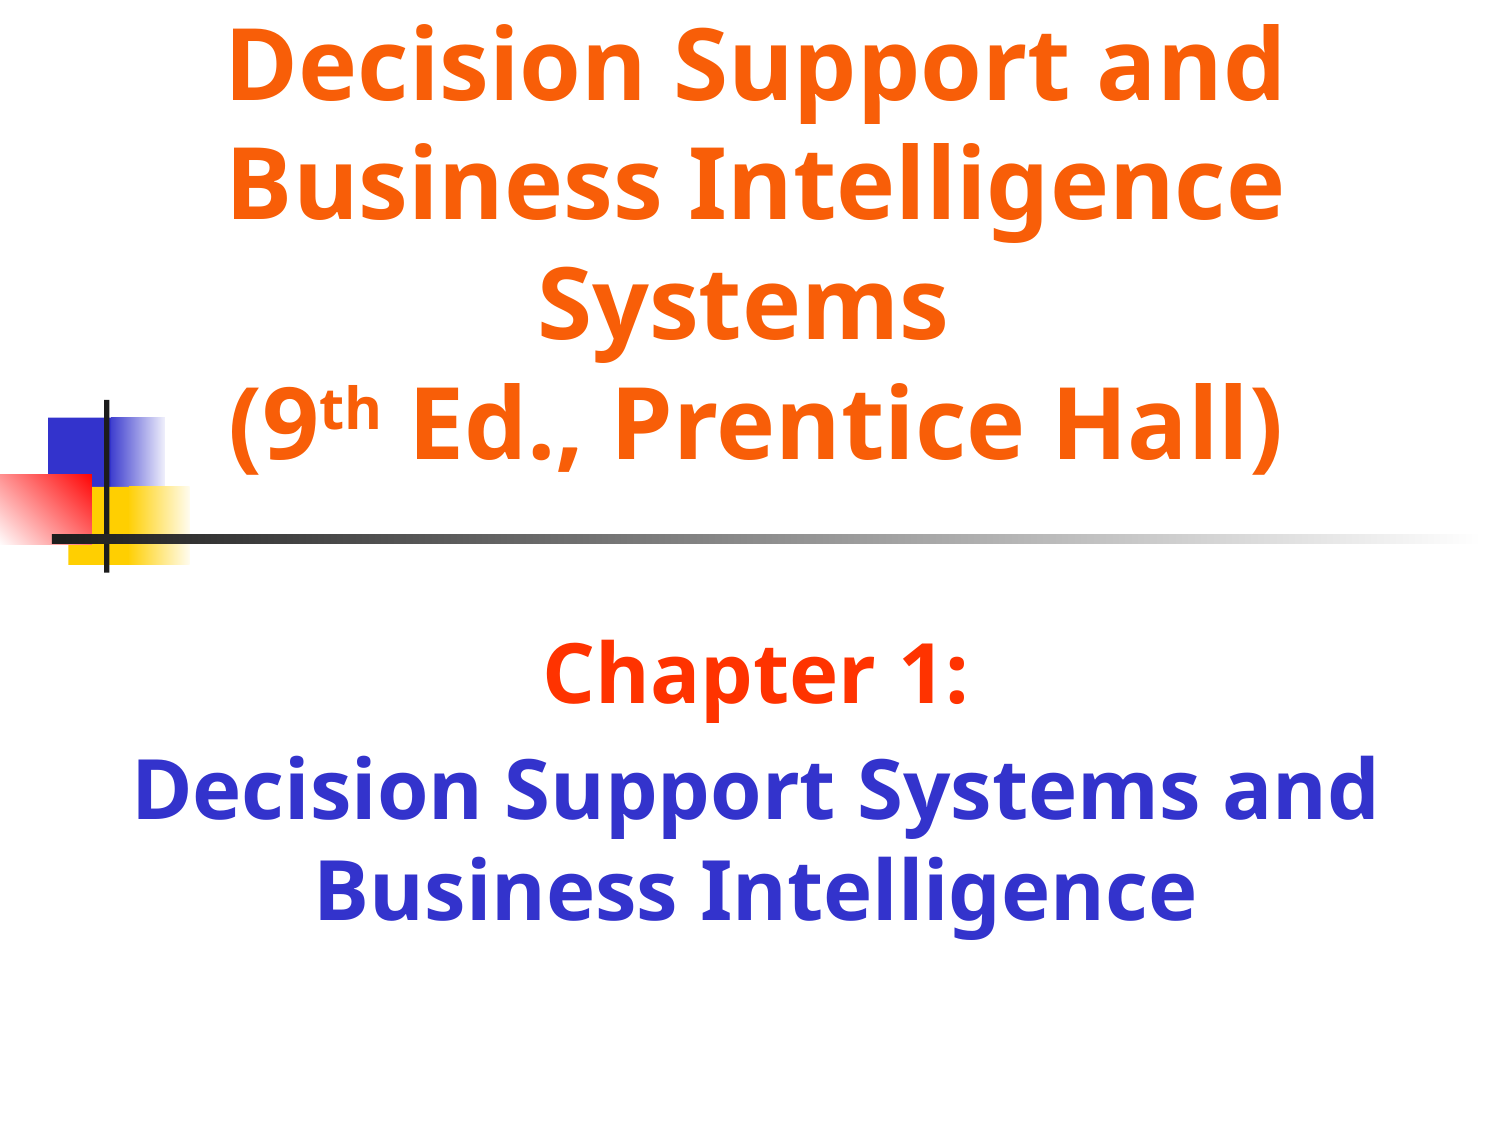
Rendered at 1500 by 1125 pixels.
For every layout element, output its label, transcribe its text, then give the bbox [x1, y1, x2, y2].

title Decision Support and Business Intelligence Systems (9th Ed., Prentice Hall) [62, 0, 1451, 488]
subtitle Chapter 1: Decision Support Systems and Business Intelligence [112, 612, 1401, 888]
